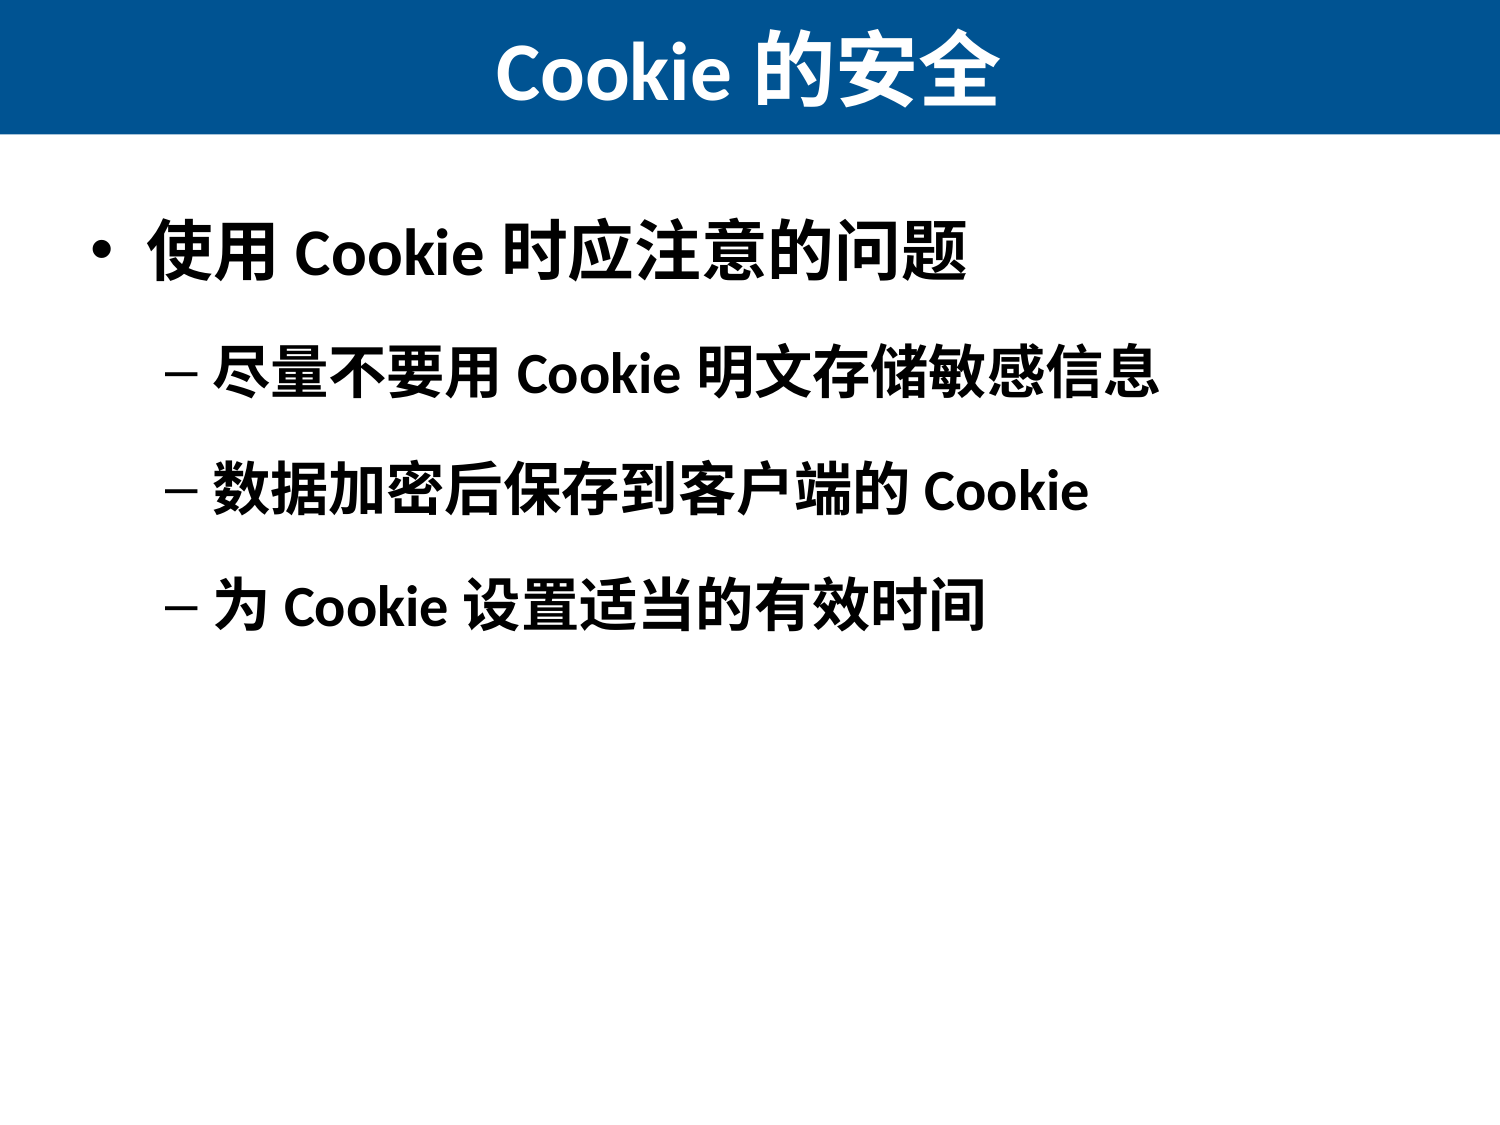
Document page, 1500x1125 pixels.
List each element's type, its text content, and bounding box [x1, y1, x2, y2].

list 使用Cookie时应注意的问题 尽量不要用Cookie明文存储敏感信息 数据加密后保存到客户端的Cookie 为Cookie设置适当的有效时间 [75, 160, 1426, 904]
title Cookie的安全 [0, 0, 1500, 135]
